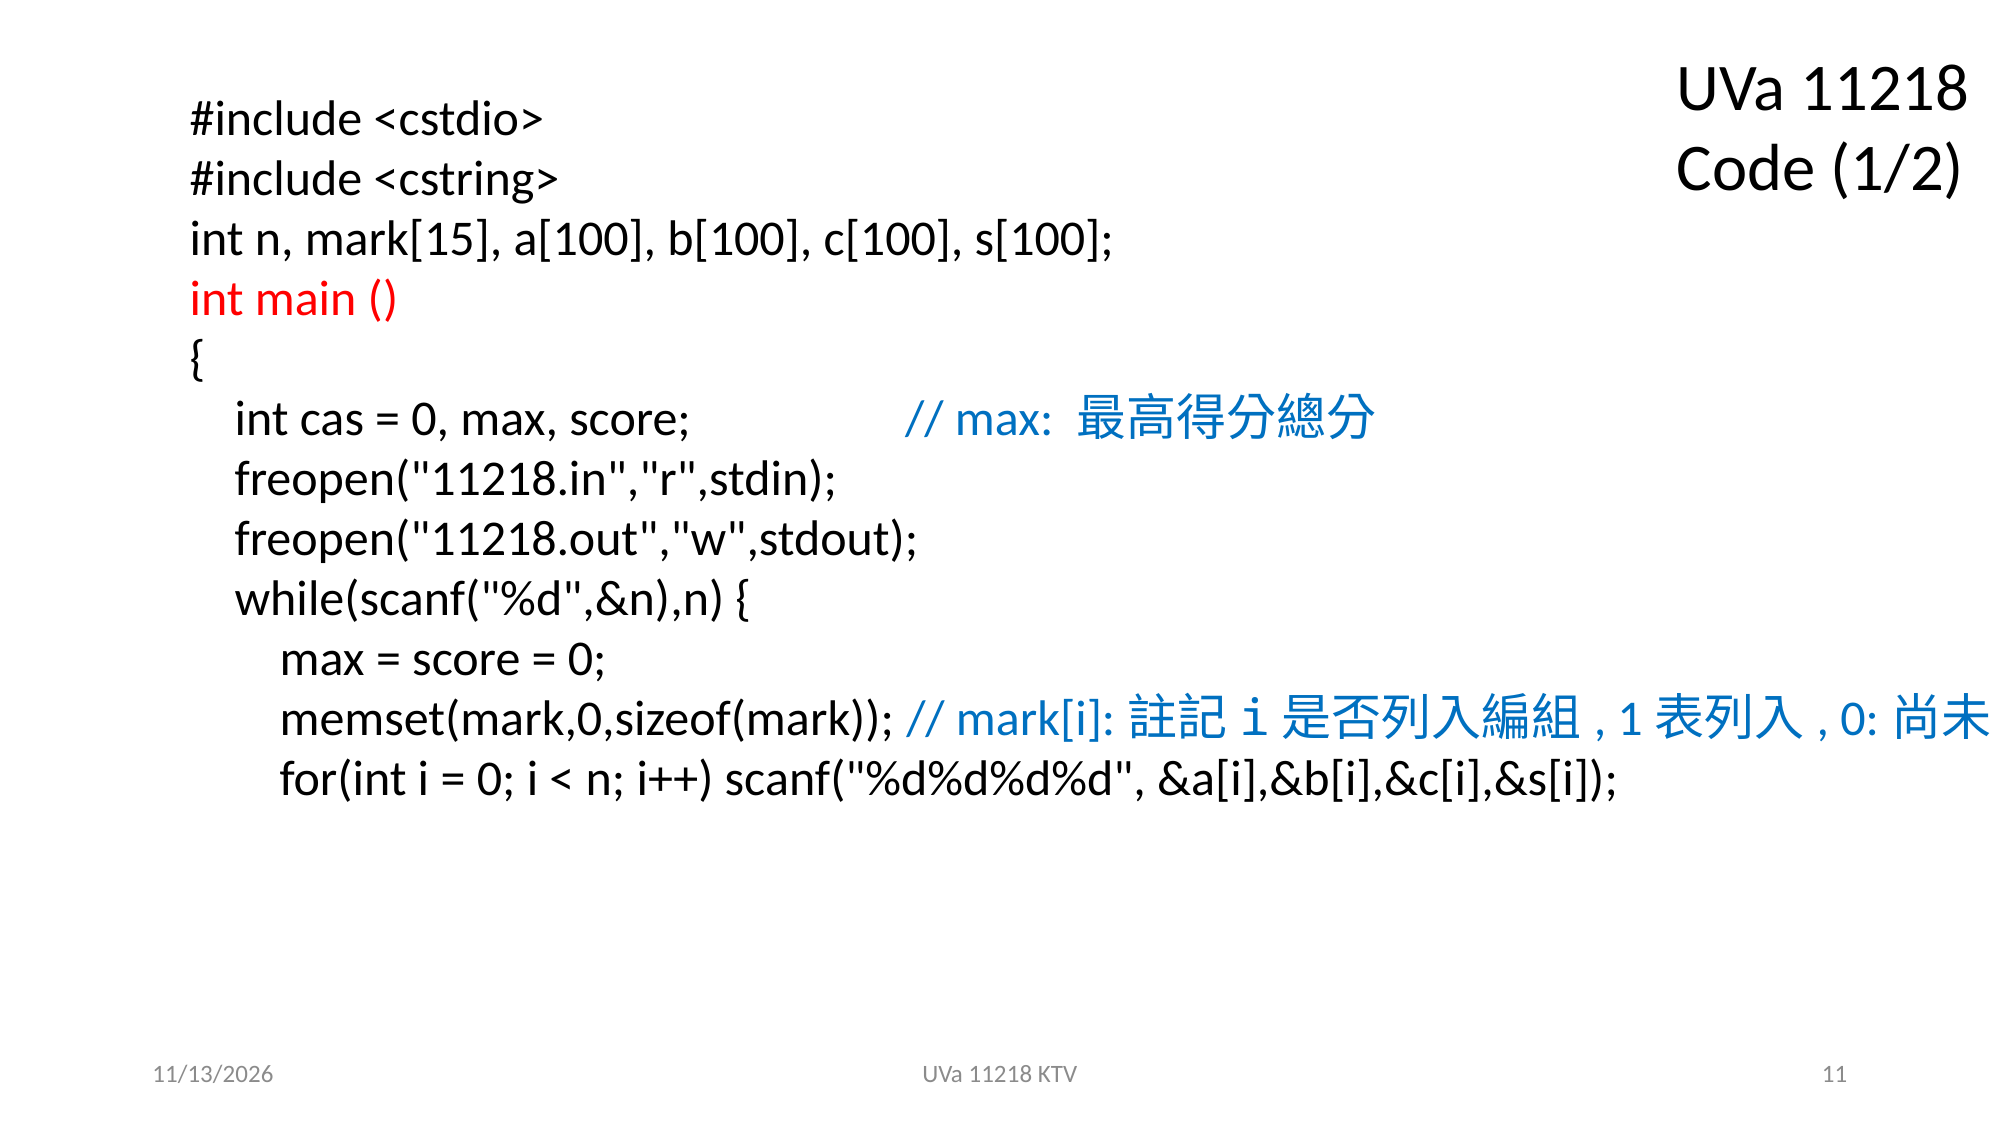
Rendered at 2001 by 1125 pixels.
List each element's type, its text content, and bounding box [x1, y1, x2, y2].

slide_number 11 [1412, 1042, 1863, 1103]
text_box UVa 11218 Code (1/2) [1661, 36, 2000, 212]
footer UVa 11218 KTV [662, 1042, 1338, 1103]
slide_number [137, 1042, 588, 1103]
text_box #include <cstdio> #include <cstring> int n, mark[15], a[100], b[100], c[100], s[100]; int main () { int cas = 0, max, score; // max: 最高得分總分 freopen("11218.in","r",stdin); freopen("11218.out","w",stdout); while(scanf("%d",&n),n) { max = score = 0; memset(mark,0,sizeof(mark)); // mark[i]:註記i是否列入編組, 1表列入, 0:尚未 for(int i = 0; i < n; i++) scanf("%d%d%d%d", &a[i],&b[i],&c[i],&s[i]); [174, 78, 2000, 813]
